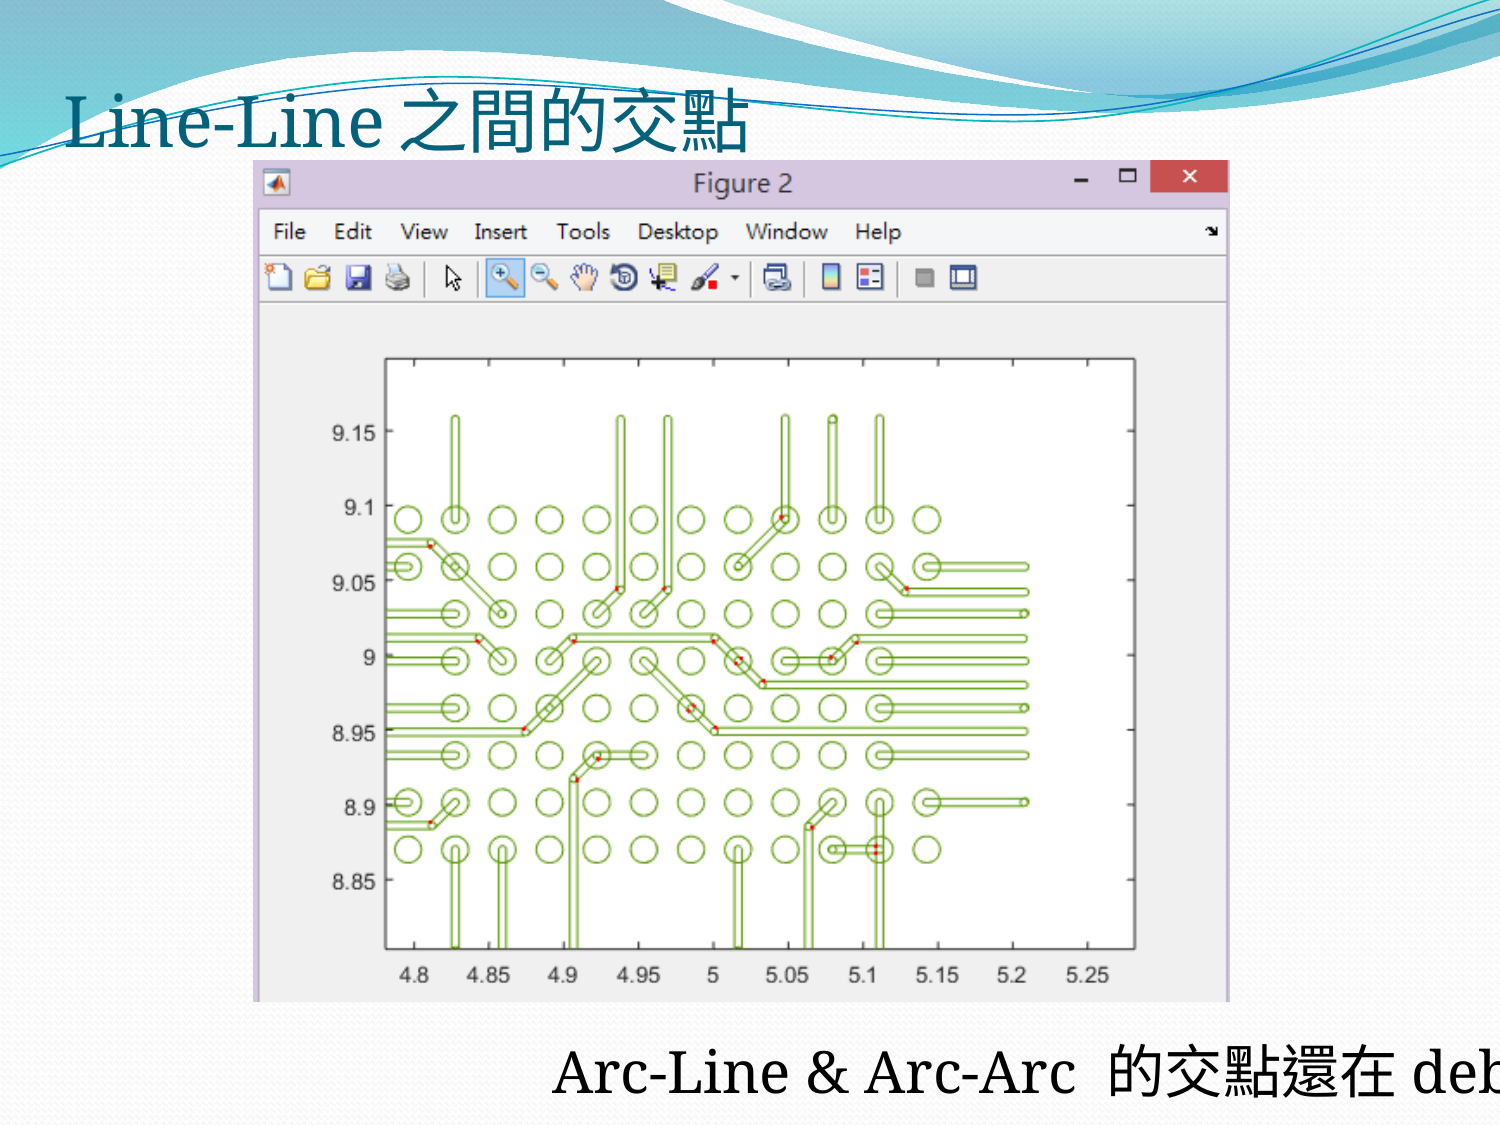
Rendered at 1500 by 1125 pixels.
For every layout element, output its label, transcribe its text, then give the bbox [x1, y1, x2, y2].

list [253, 160, 1230, 1003]
text_box Arc-Line & Arc-Arc 的交點還在debug [537, 1028, 1500, 1114]
title Line-Line之間的交點 [63, 66, 1069, 162]
